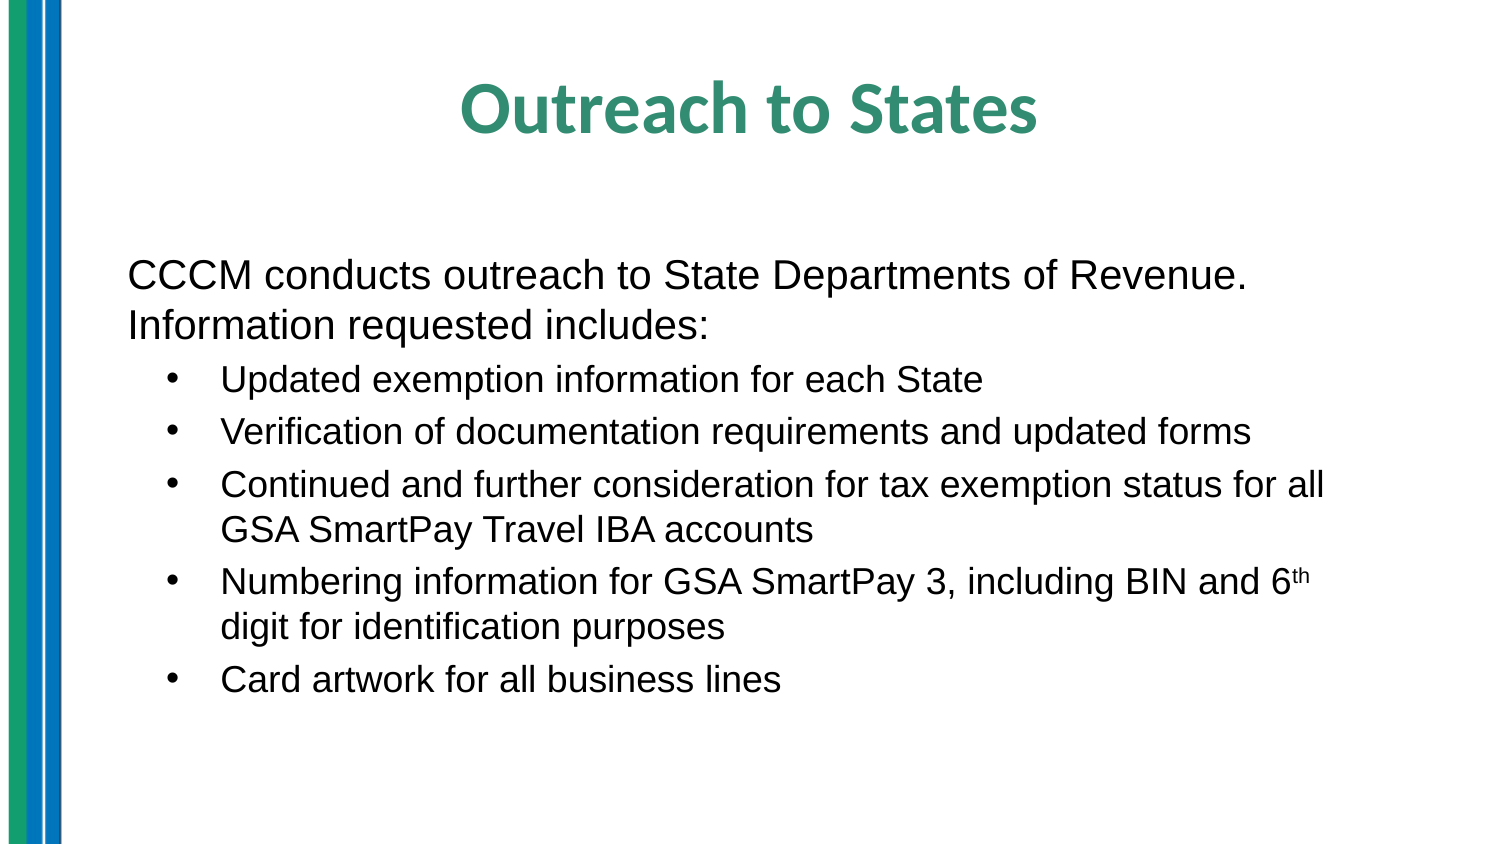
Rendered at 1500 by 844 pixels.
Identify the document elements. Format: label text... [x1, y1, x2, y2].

title Outreach to States [75, 33, 1425, 175]
picture [29, 0, 1500, 844]
text_box CCCM conducts outreach to State Departments of Revenue. Information requested includes: Updated exemption information for each State Verification of documentation requirements and updated forms Continued and further consideration for tax exemption status for all GSA SmartPay Travel IBA accounts Numbering information for GSA SmartPay 3, including BIN and 6th digit for identification purposes Card artwork for all business lines [112, 239, 1388, 720]
picture [0, 0, 26, 844]
